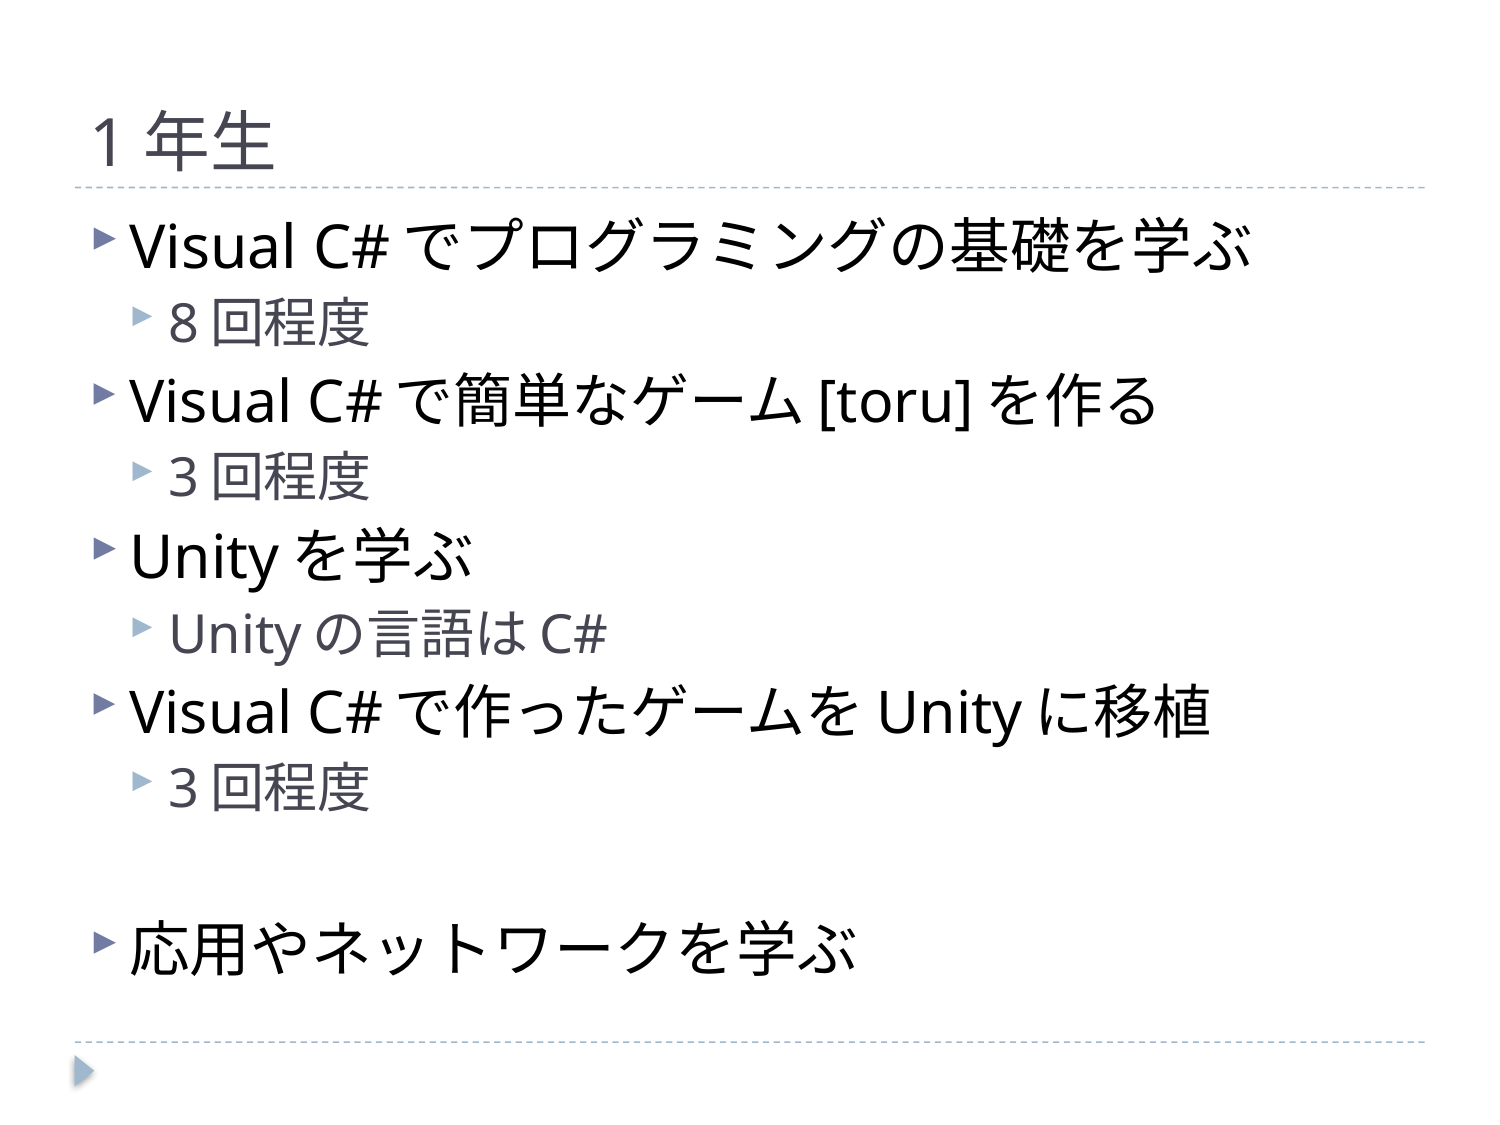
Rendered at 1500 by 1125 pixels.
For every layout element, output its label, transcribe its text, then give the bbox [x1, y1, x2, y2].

title 1年生 [75, 24, 1425, 188]
list Visual C#でプログラミングの基礎を学ぶ 8回程度 Visual C#で簡単なゲーム[toru]を作る 3回程度 Unityを学ぶ Unityの言語はC# Visual C#で作ったゲームをUnityに移植 3回程度 応用やネットワークを学ぶ [75, 200, 1425, 1010]
